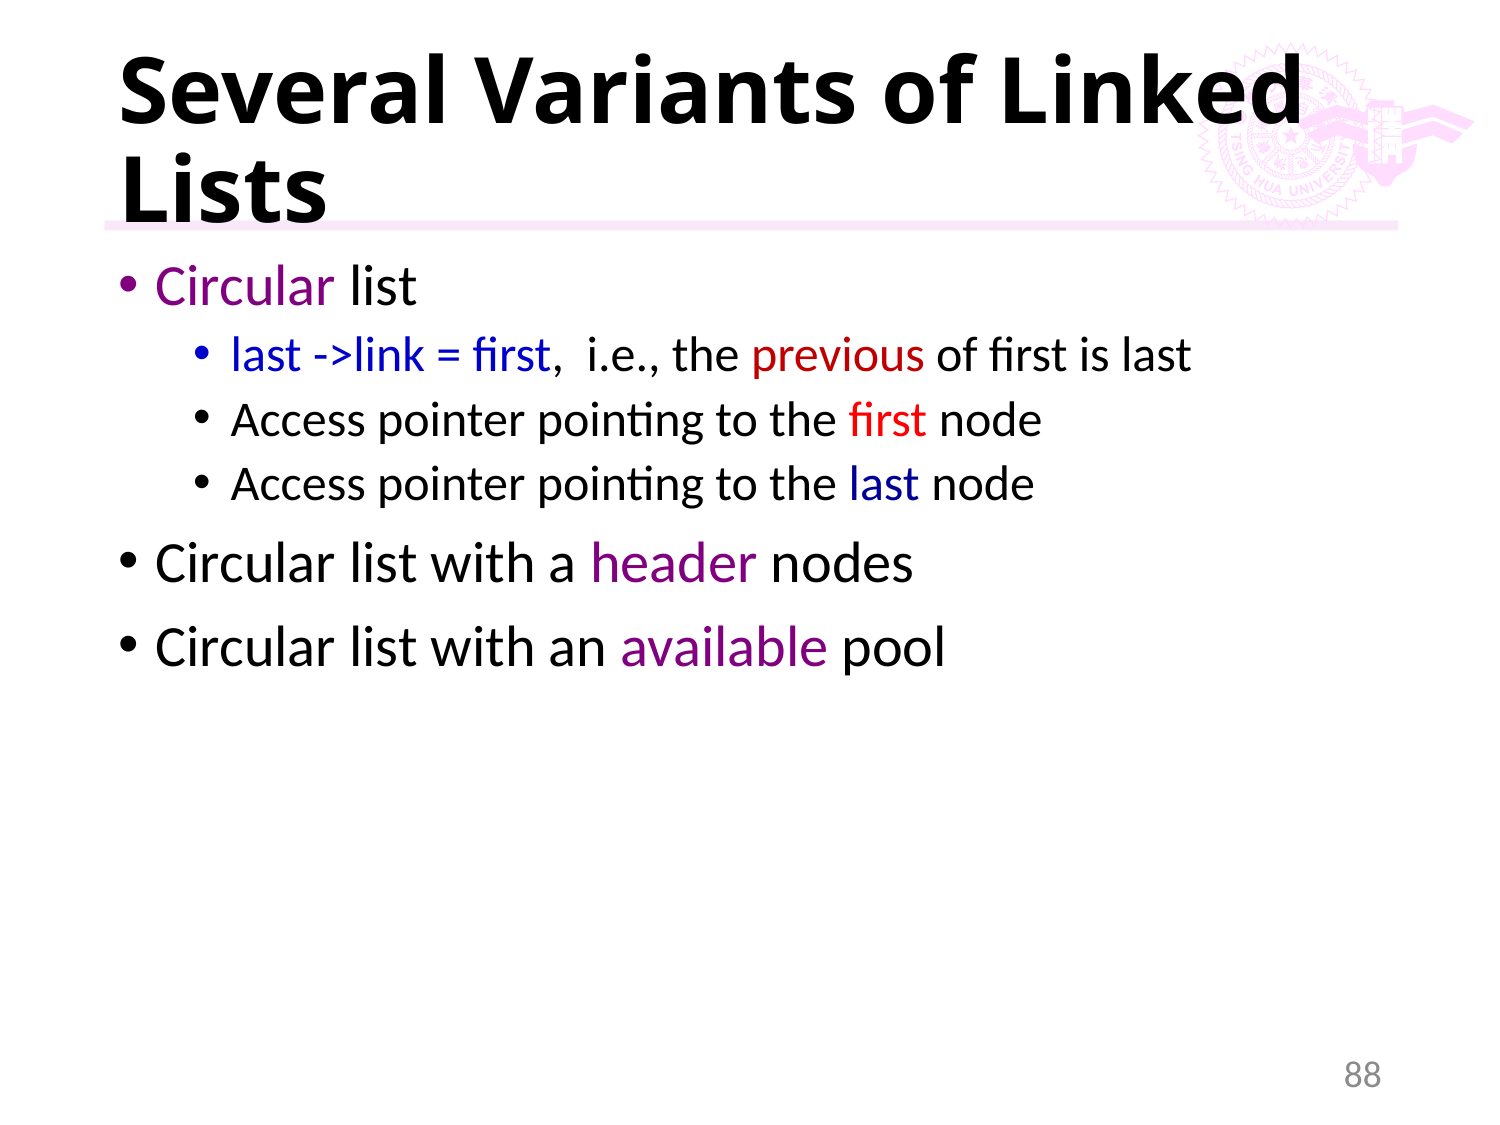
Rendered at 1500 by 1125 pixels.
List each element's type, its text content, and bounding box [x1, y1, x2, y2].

list Circular list last ->link = first, i.e., the previous of first is last Access pointer pointing to the first node Access pointer pointing to the last node Circular list with a header nodes Circular list with an available pool [103, 247, 1397, 1085]
title Several Variants of Linked Lists [103, 59, 1397, 228]
slide_number 88 [1059, 1042, 1397, 1103]
